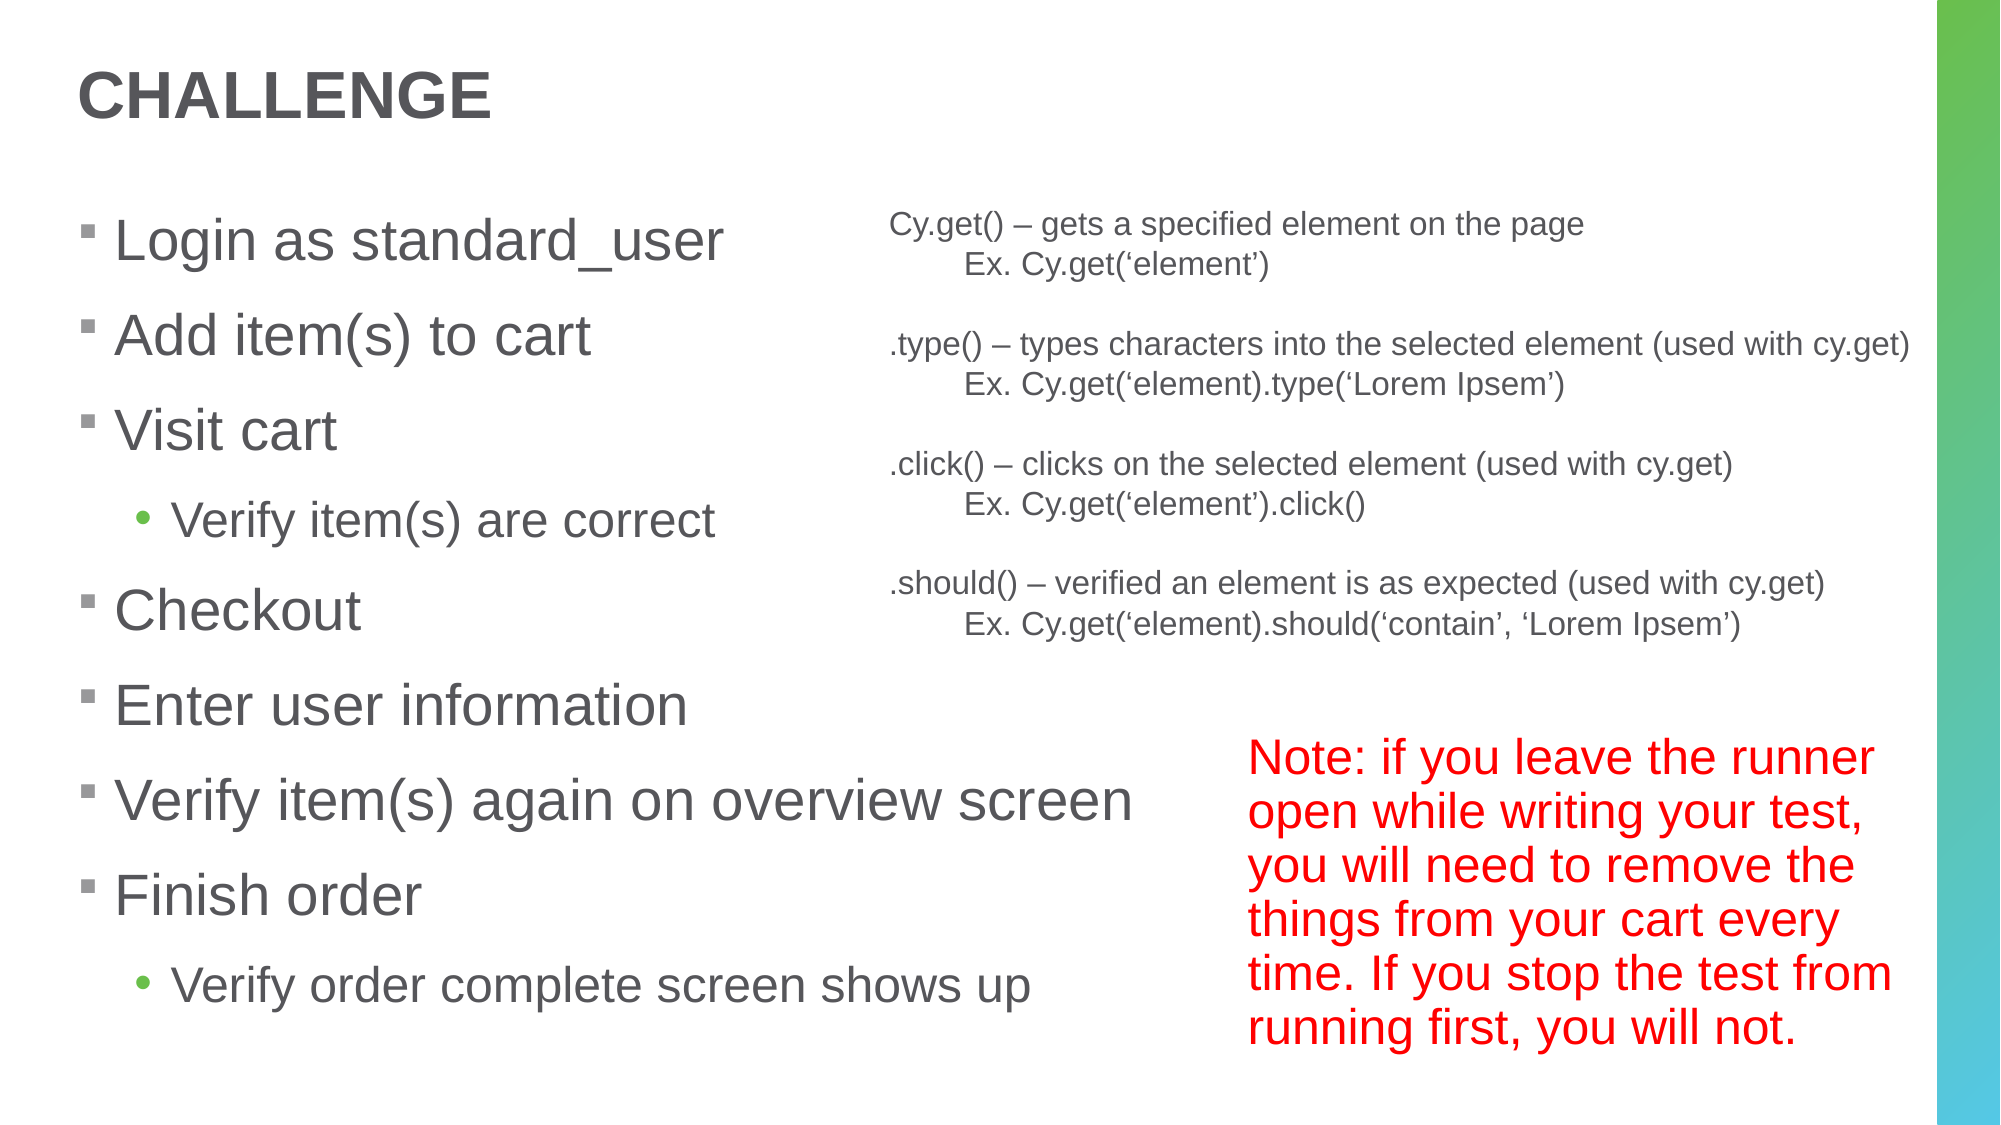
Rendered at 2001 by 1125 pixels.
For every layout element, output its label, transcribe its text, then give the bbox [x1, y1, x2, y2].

list Login as standard_user Add item(s) to cart Visit cart Verify item(s) are correct Checkout Enter user information Verify item(s) again on overview screen Finish order Verify order complete screen shows up [62, 187, 1938, 1050]
text_box Cy.get() – gets a specified element on the page Ex. Cy.get(‘element’) .type() – types characters into the selected element (used with cy.get) Ex. Cy.get(‘element).type(‘Lorem Ipsem’) .click() – clicks on the selected element (used with cy.get) Ex. Cy.get(‘element’).click() .should() – verified an element is as expected (used with cy.get) Ex. Cy.get(‘element).should(‘contain’, ‘Lorem Ipsem’) [873, 187, 1938, 711]
text_box Note: if you leave the runner open while writing your test, you will need to remove the things from your cart every time. If you stop the test from running first, you will not. [1232, 716, 1950, 1071]
title challenge [62, 37, 1938, 150]
